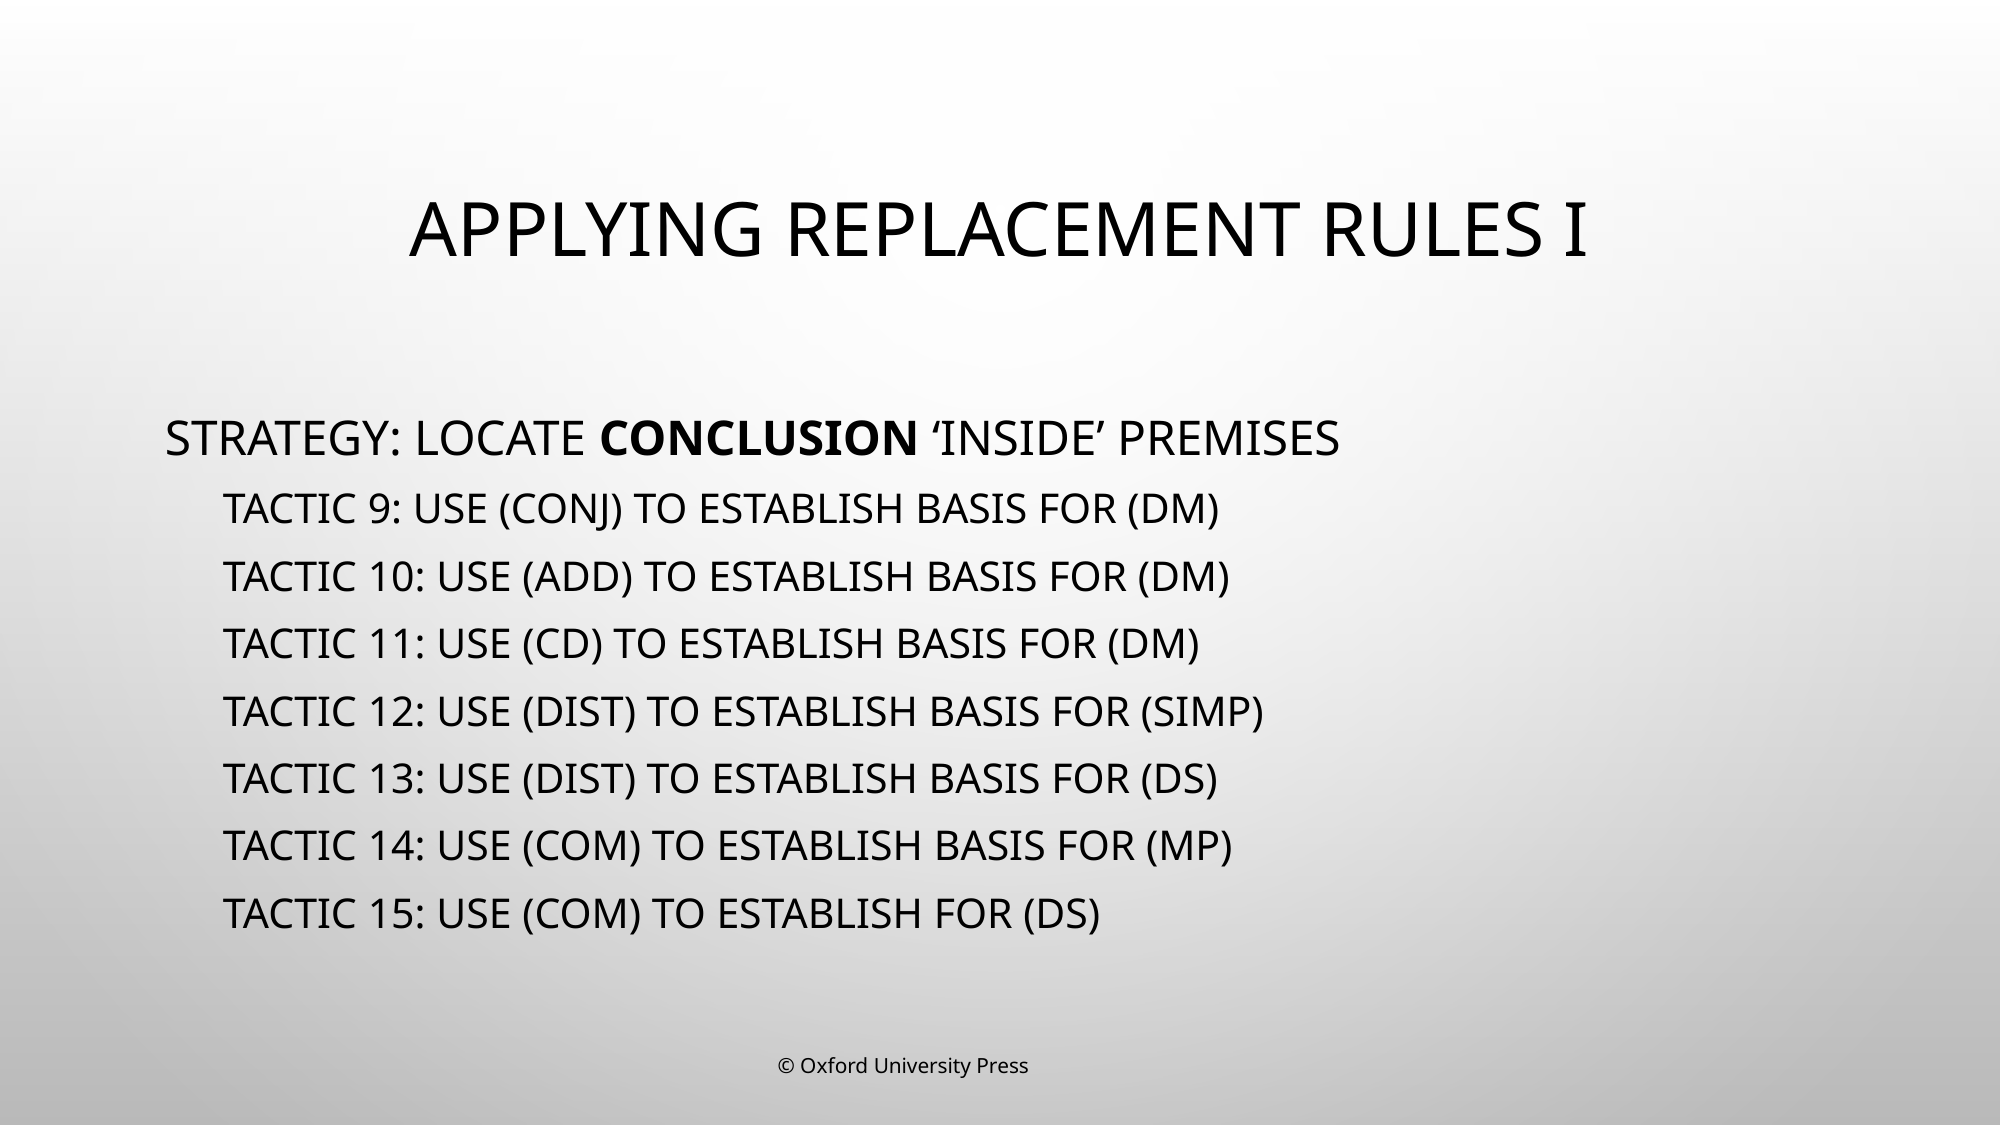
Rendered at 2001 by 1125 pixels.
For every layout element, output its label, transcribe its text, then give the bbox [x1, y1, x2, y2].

picture [0, 0, 2000, 1125]
list Strategy: locate conclusion ‘inside’ premises Tactic 9: Use (Conj) to establish basis for (DM) Tactic 10: Use (Add) to establish basis for (DM) Tactic 11: Use (CD) to establish basis for (DM) Tactic 12: Use (Dist) to establish basis for (Simp) Tactic 13: Use (Dist) to establish basis for (DS) Tactic 14: Use (Com) to establish basis for (MP) Tactic 15: Use (Com) to establish for (DS) [149, 388, 1851, 950]
footer © Oxford University Press [762, 1034, 1238, 1095]
title Applying Replacement Rules I [149, 101, 1851, 364]
